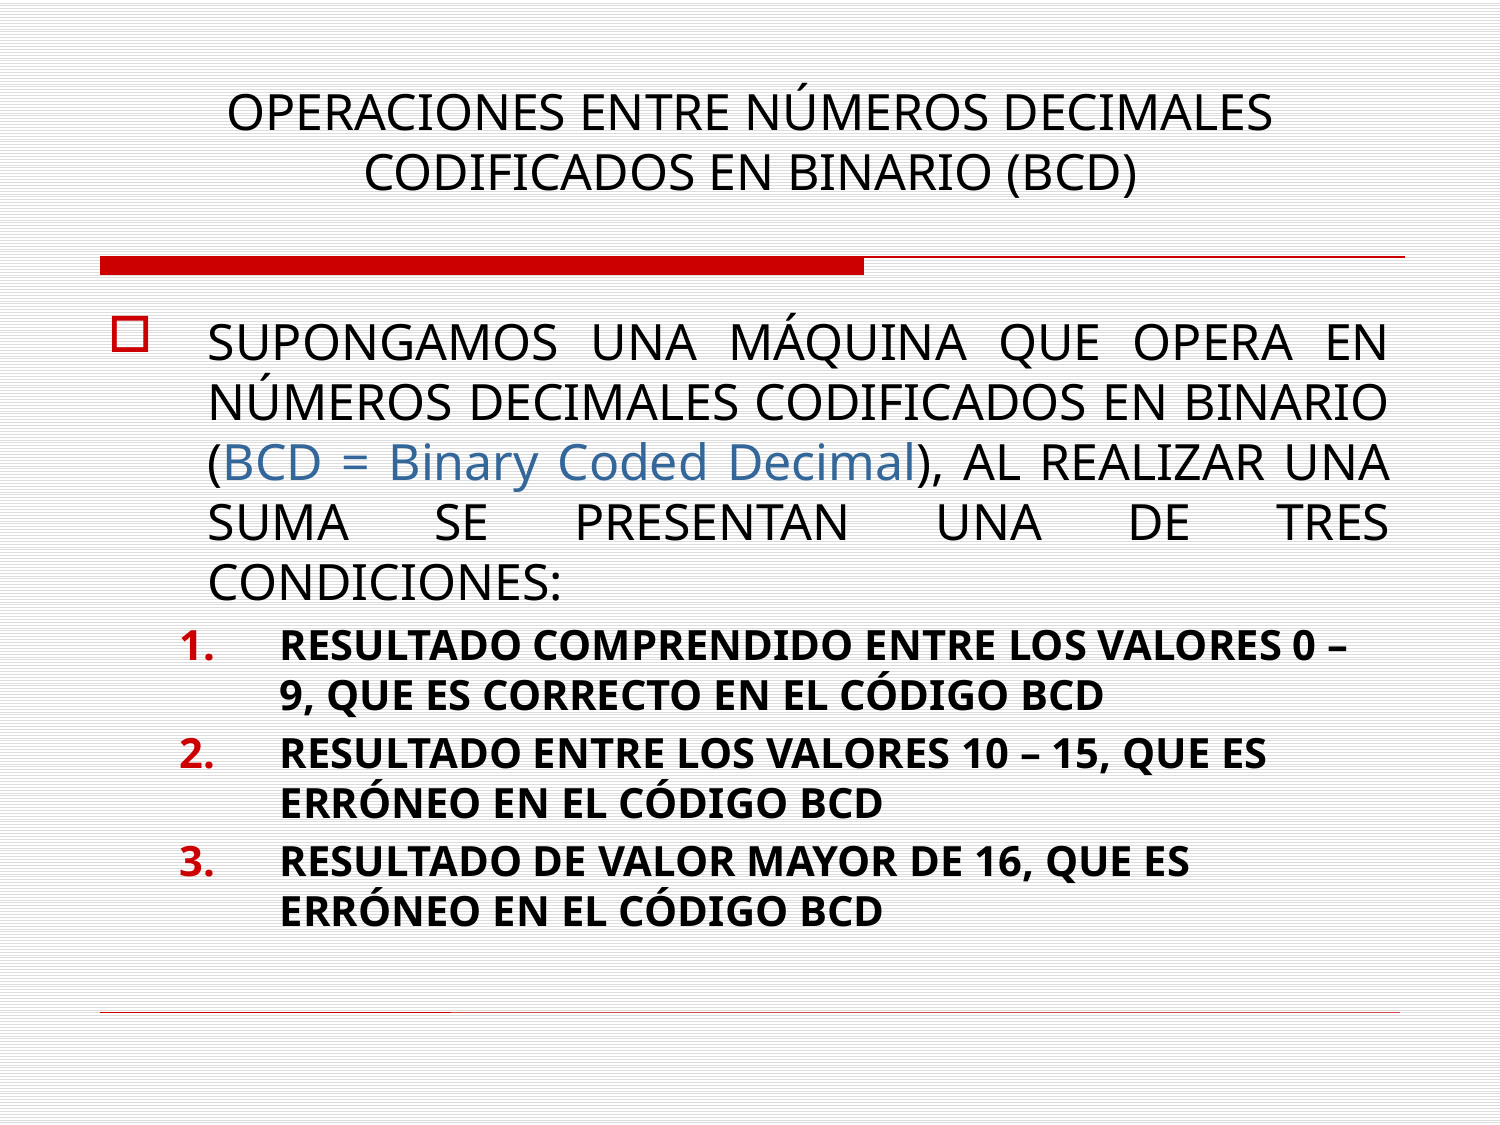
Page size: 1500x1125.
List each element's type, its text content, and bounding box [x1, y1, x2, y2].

title OPERACIONES ENTRE NÚMEROS DECIMALES CODIFICADOS EN BINARIO (BCD) [94, 50, 1407, 209]
list SUPONGAMOS UNA MÁQUINA QUE OPERA EN NÚMEROS DECIMALES CODIFICADOS EN BINARIO (BCD = Binary Coded Decimal), AL REALIZAR UNA SUMA SE PRESENTAN UNA DE TRES CONDICIONES: RESULTADO COMPRENDIDO ENTRE LOS VALORES 0 – 9, QUE ES CORRECTO EN EL CÓDIGO BCD RESULTADO ENTRE LOS VALORES 10 – 15, QUE ES ERRÓNEO EN EL CÓDIGO BCD RESULTADO DE VALOR MAYOR DE 16, QUE ES ERRÓNEO EN EL CÓDIGO BCD [92, 302, 1406, 988]
